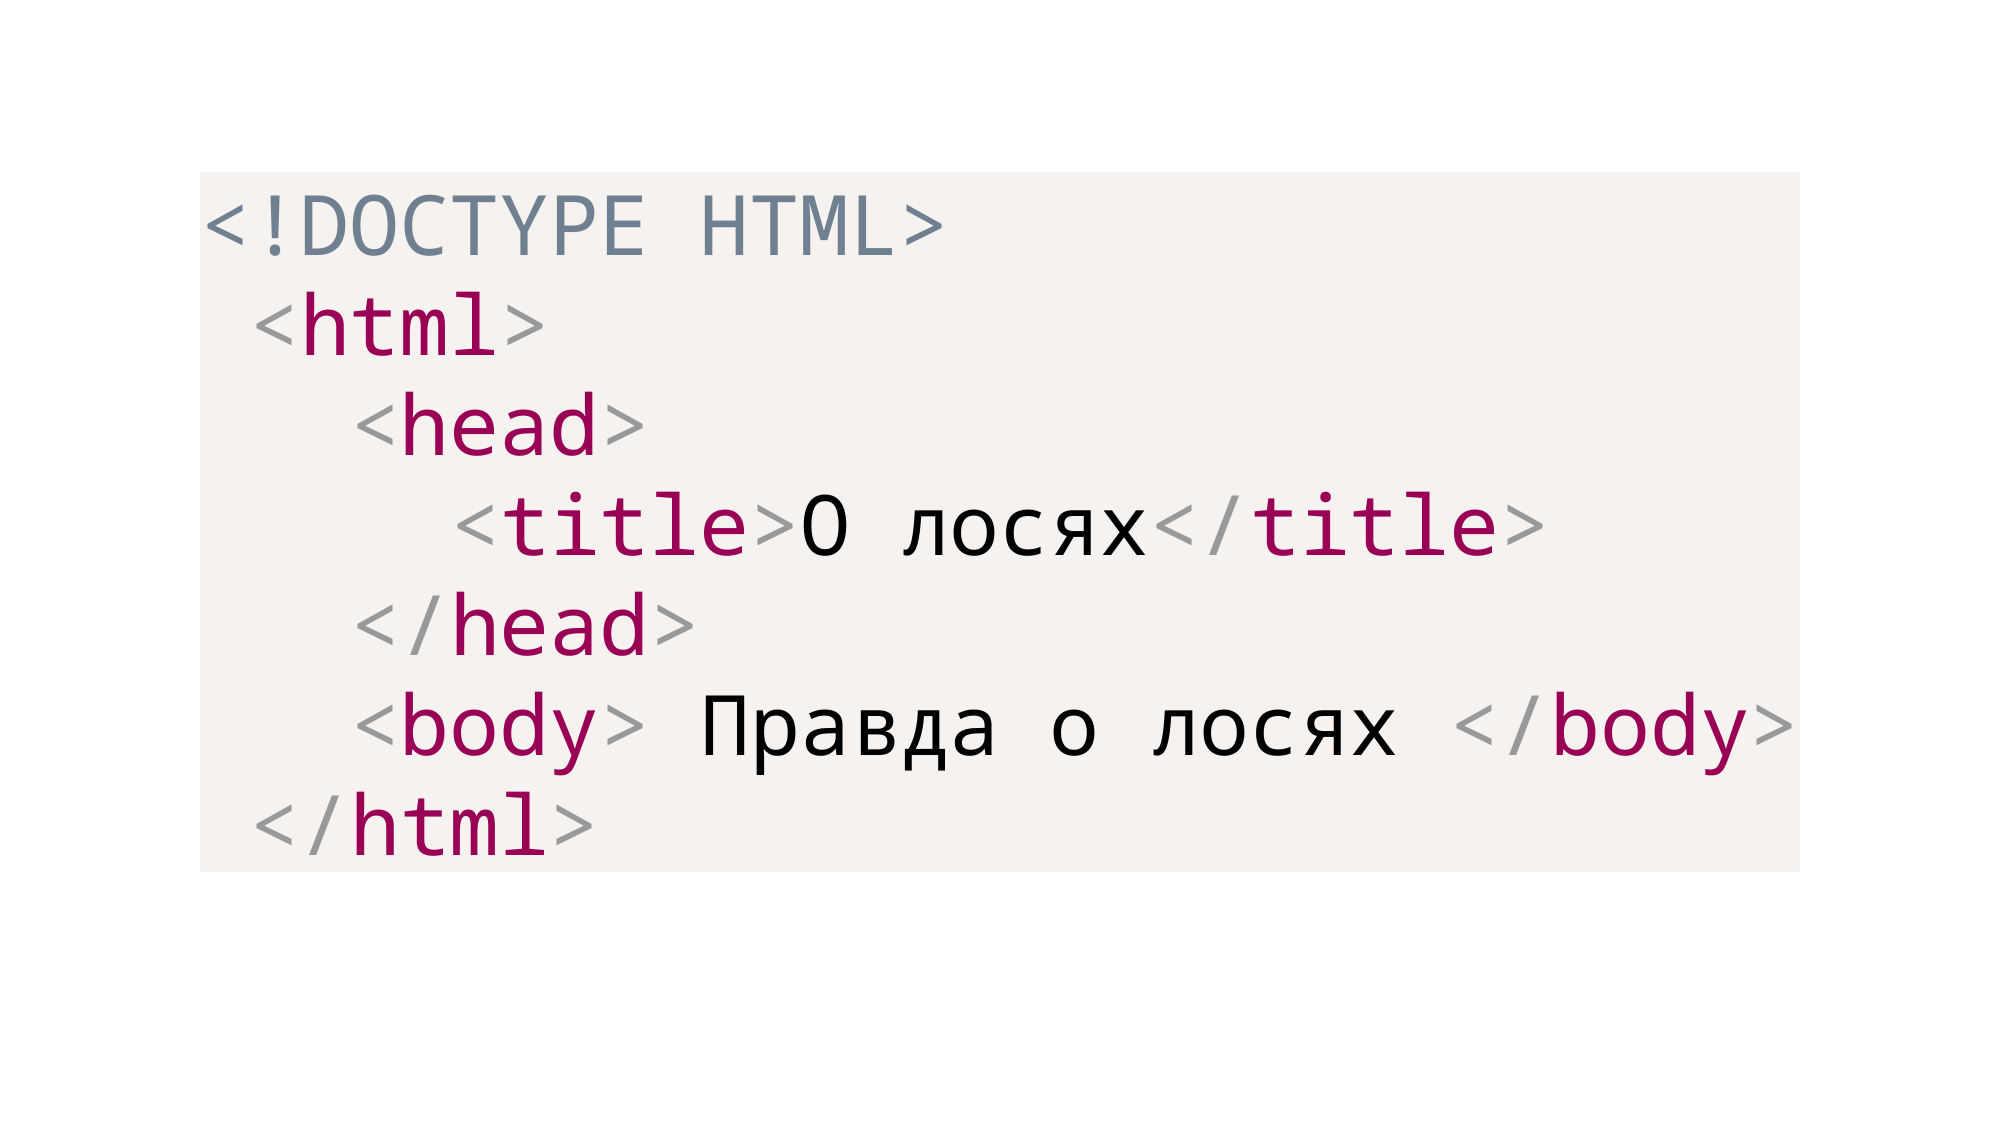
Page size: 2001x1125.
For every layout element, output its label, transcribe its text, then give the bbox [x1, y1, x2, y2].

text_box <!DOCTYPE HTML> <html> <head> <title>О лосях</title> </head> <body> Правда о лосях </body> </html> [200, 171, 1800, 872]
